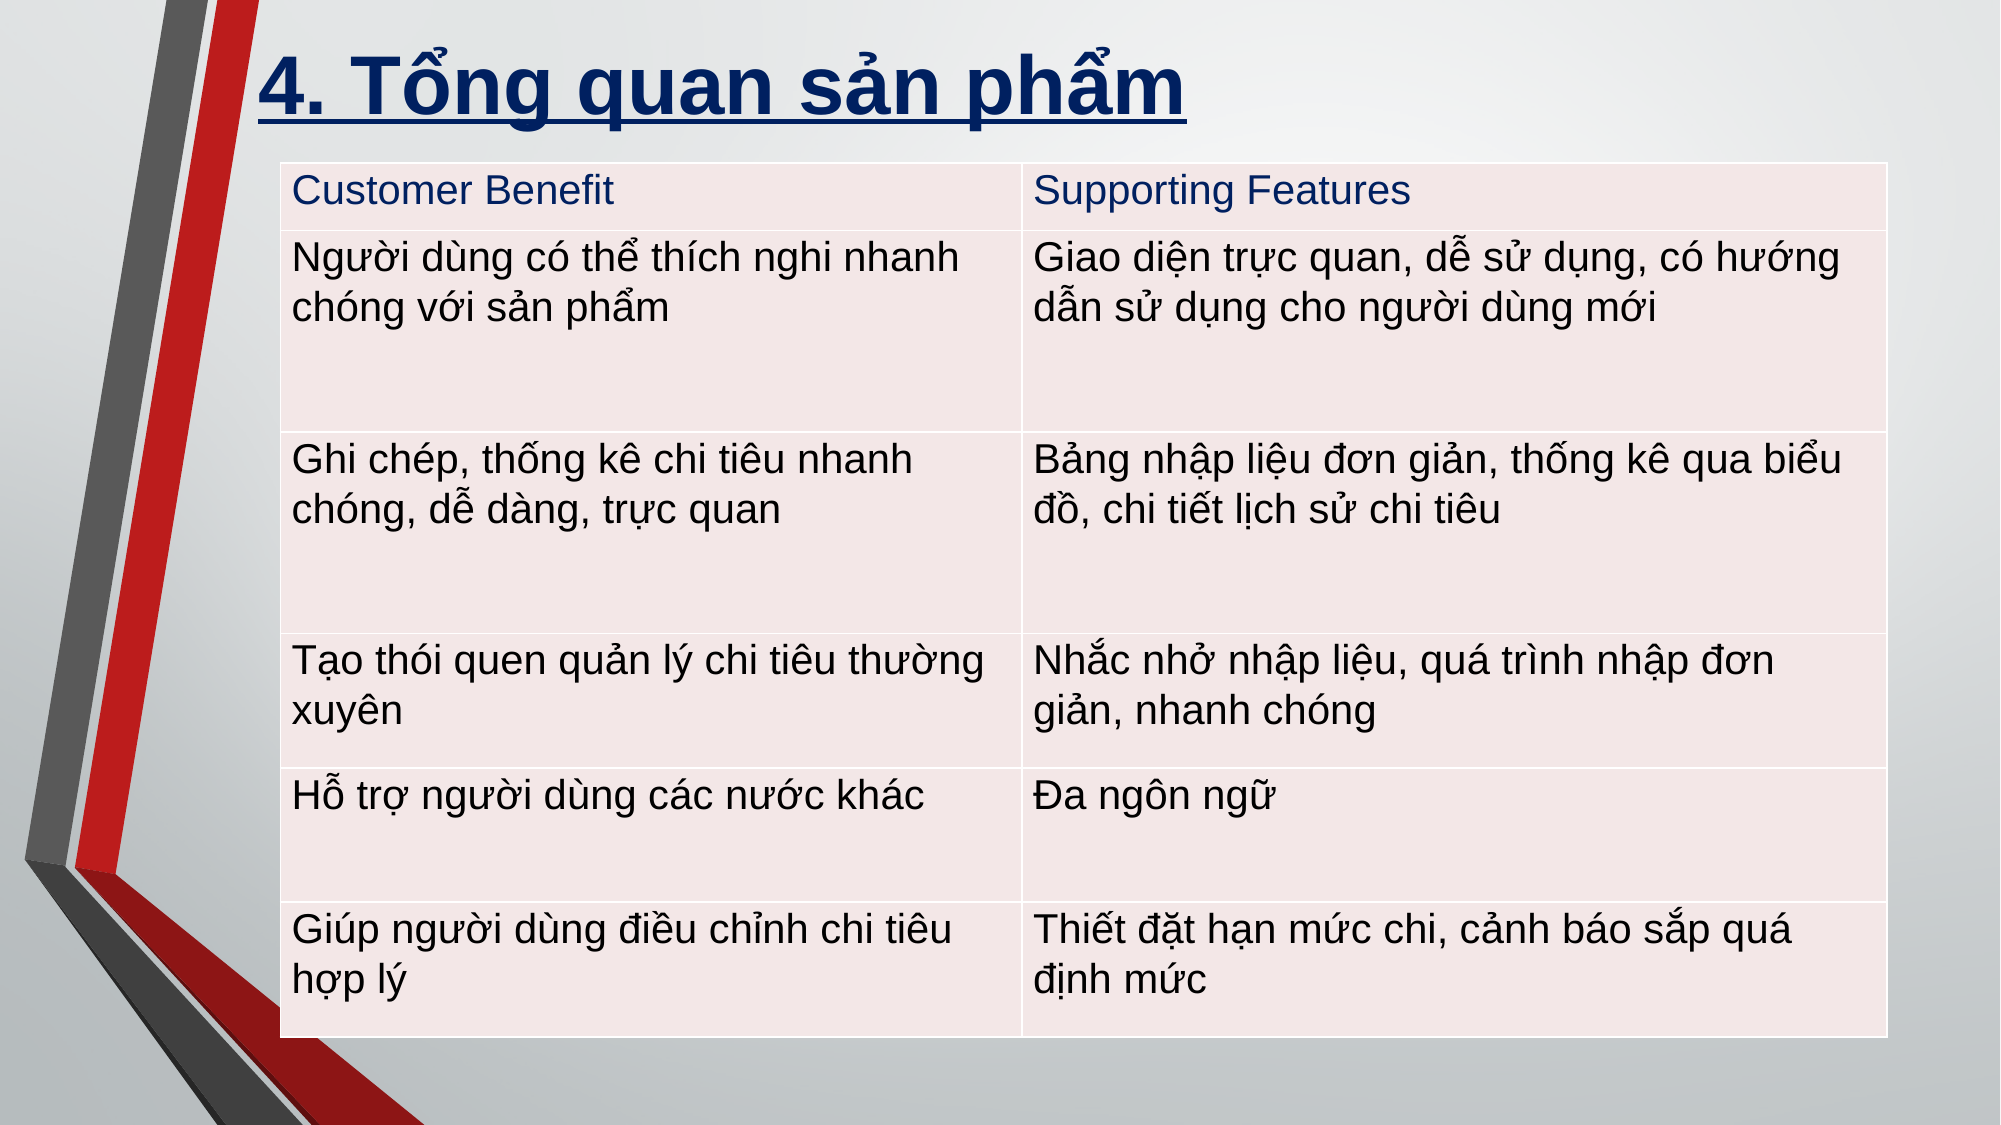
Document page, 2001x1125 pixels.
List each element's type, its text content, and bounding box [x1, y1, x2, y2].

table_cell Thiết đặt hạn mức chi, cảnh báo sắp quá định mức [1023, 903, 1886, 1036]
table_cell Nhắc nhở nhập liệu, quá trình nhập đơn giản, nhanh chóng [1023, 634, 1886, 767]
table_cell Giúp người dùng điều chỉnh chi tiêu hợp lý [281, 903, 1021, 1036]
table_cell Người dùng có thể thích nghi nhanh chóng với sản phẩm [281, 231, 1021, 431]
table_cell Hỗ trợ người dùng các nước khác [281, 769, 1021, 901]
table_cell Tạo thói quen quản lý chi tiêu thường xuyên [281, 634, 1021, 767]
table_cell Ghi chép, thống kê chi tiêu nhanh chóng, dễ dàng, trực quan [281, 433, 1021, 633]
table_cell Đa ngôn ngữ [1023, 769, 1886, 901]
table_cell Bảng nhập liệu đơn giản, thống kê qua biểu đồ, chi tiết lịch sử chi tiêu [1023, 433, 1886, 633]
table_header Customer Benefit [281, 164, 1021, 230]
text_box 4. Tổng quan sản phẩm [243, 0, 1887, 163]
table_header Supporting Features [1023, 164, 1886, 230]
table_cell Giao diện trực quan, dễ sử dụng, có hướng dẫn sử dụng cho người dùng mới [1023, 231, 1886, 431]
